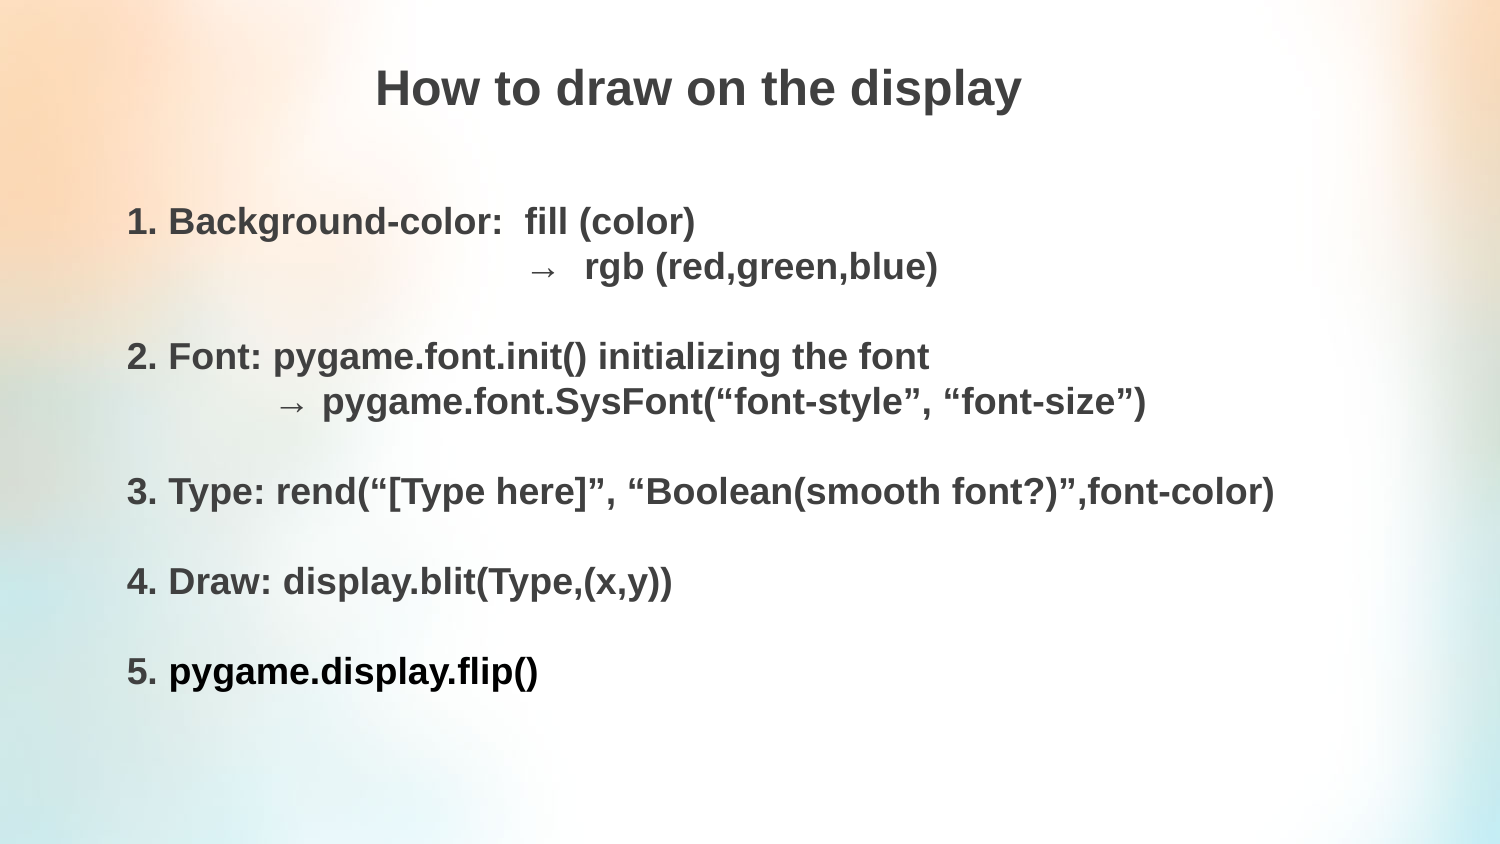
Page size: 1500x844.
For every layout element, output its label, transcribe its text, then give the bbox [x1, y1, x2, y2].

text_box 1. Background-color: fill (color) → rgb (red,green,blue) 2. Font: pygame.font.init() initializing the font → pygame.font.SysFont(“font-style”, “font-size”) 3. Type: rend(“[Type here]”, “Boolean(smooth font?)”,font-color) 4. Draw: display.blit(Type,(x,y)) 5. pygame.display.flip() [112, 189, 1500, 834]
text_box How to draw on the display [360, 55, 1105, 186]
picture [0, 0, 1500, 844]
